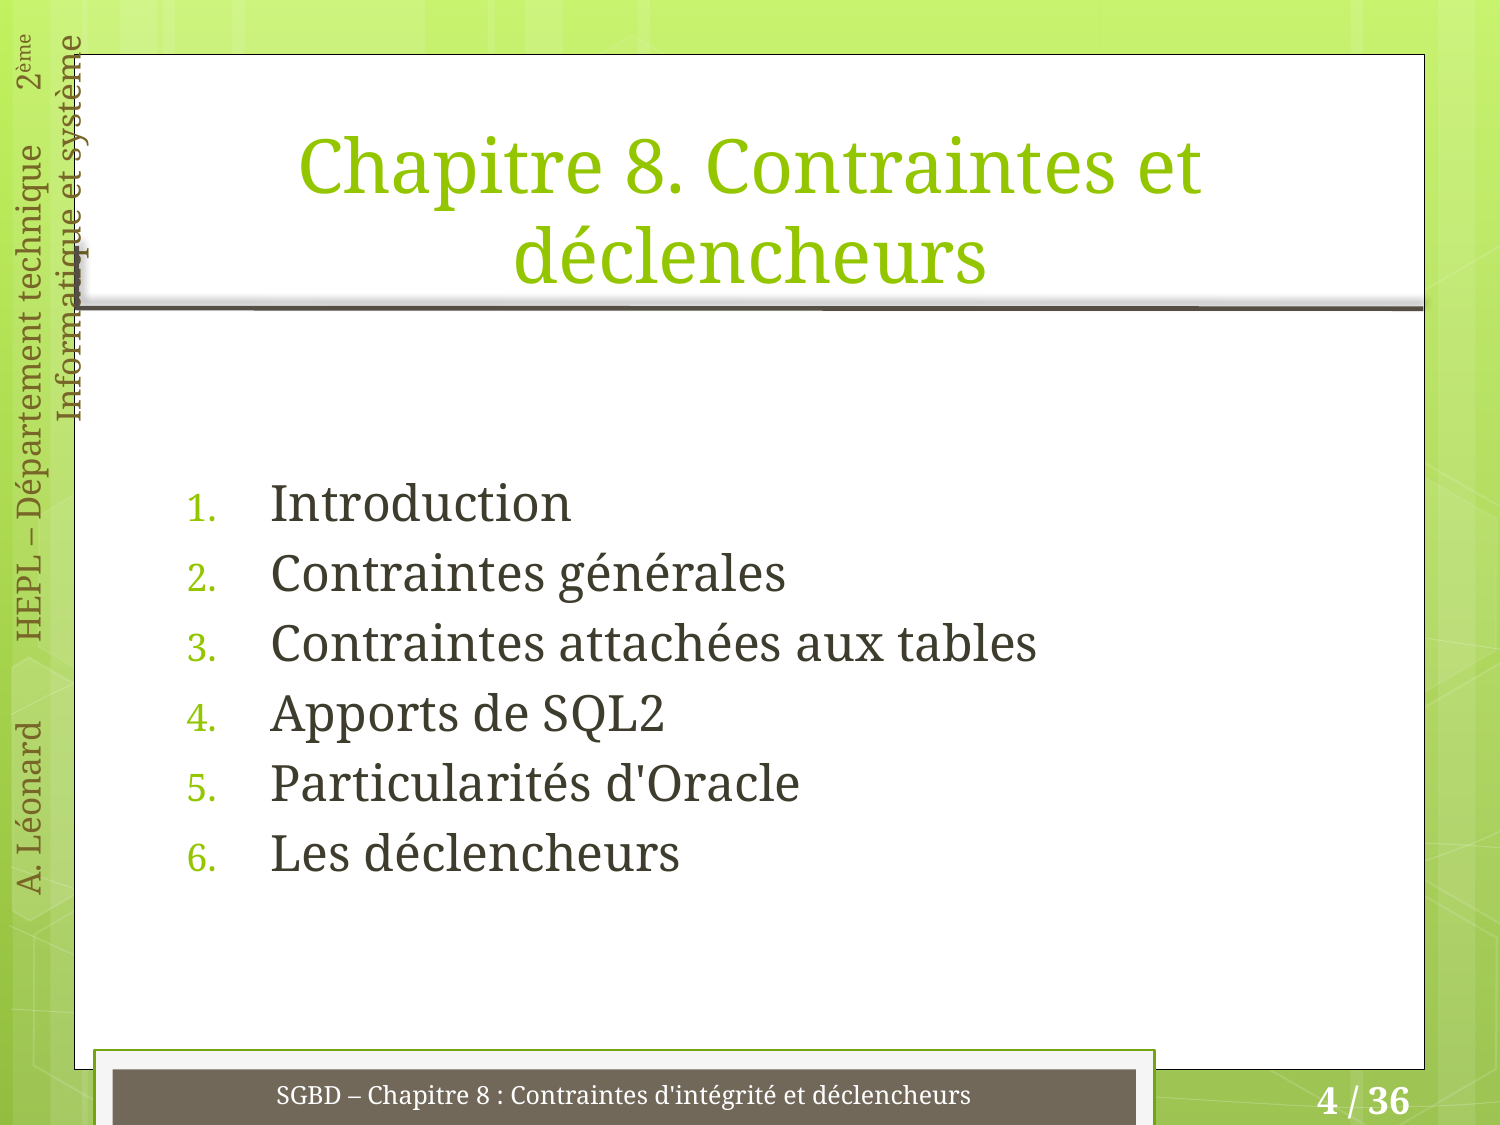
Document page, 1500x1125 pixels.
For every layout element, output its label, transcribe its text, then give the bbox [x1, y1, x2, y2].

title Chapitre 8. Contraintes et déclencheurs [76, 118, 1425, 306]
footer SGBD – Chapitre 8 : Contraintes d'intégrité et déclencheurs [112, 1067, 1136, 1125]
list Introduction Contraintes générales Contraintes attachées aux tables Apports de SQL2 Particularités d'Oracle Les déclencheurs [171, 336, 1323, 1016]
